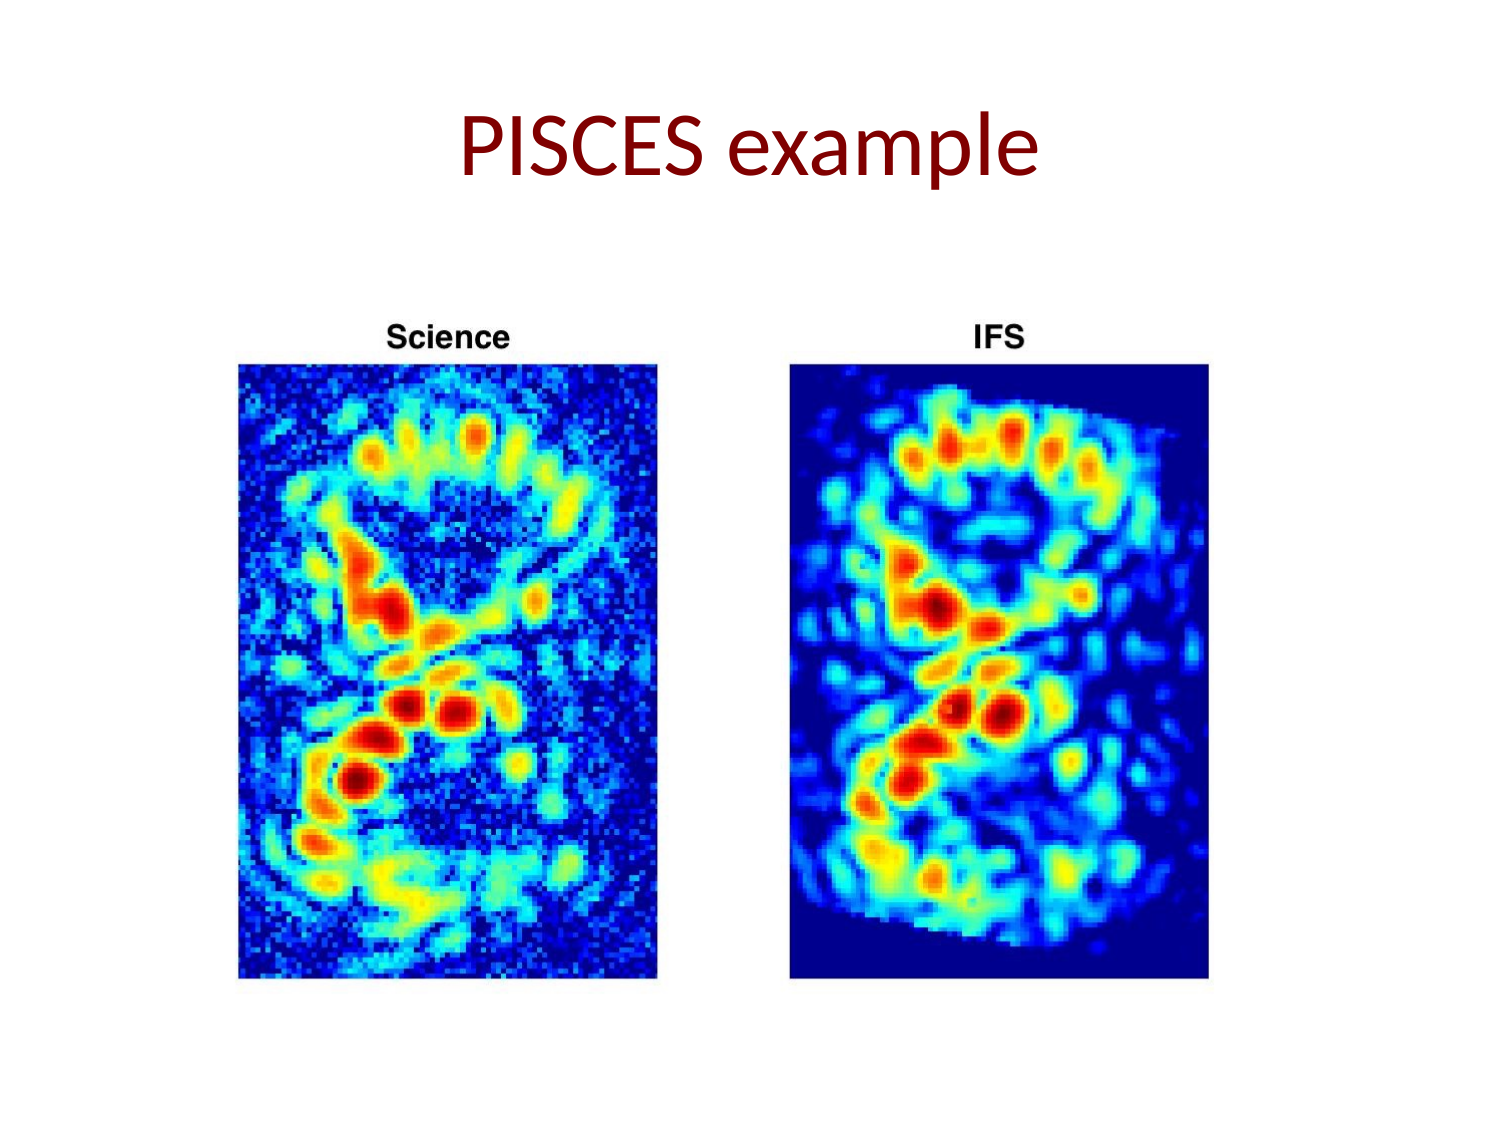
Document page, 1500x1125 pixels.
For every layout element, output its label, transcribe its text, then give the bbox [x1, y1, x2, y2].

picture [74, 271, 1328, 1101]
title PISCES example [75, 45, 1425, 233]
